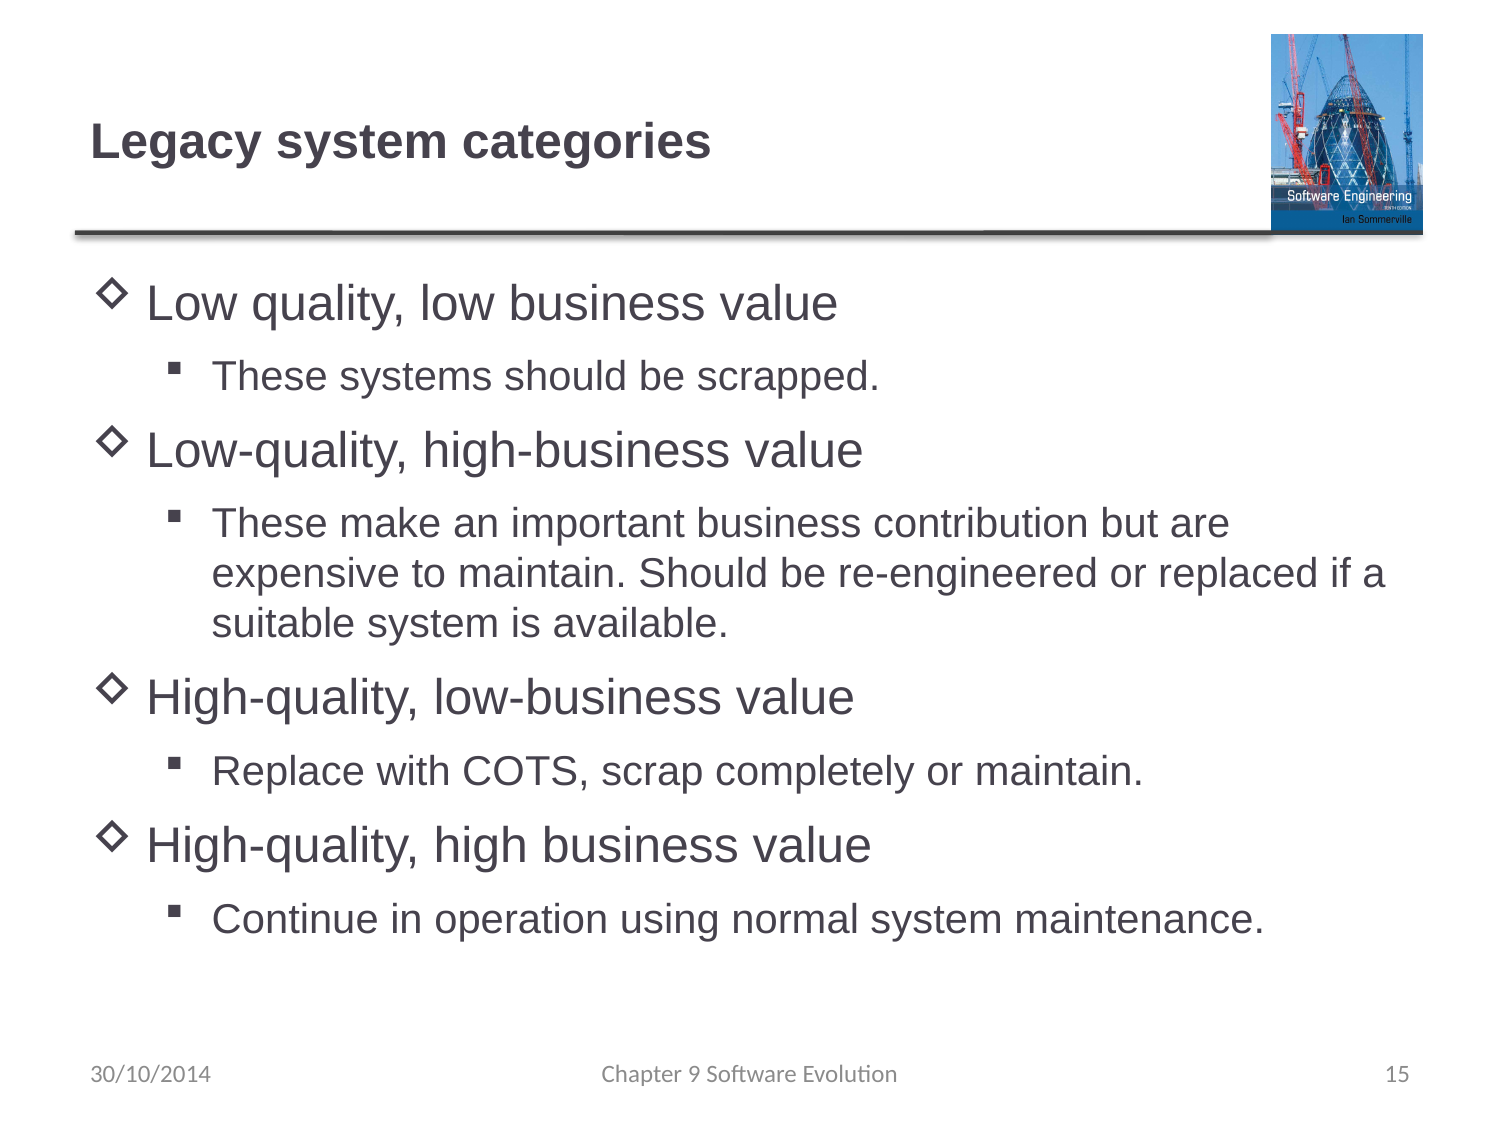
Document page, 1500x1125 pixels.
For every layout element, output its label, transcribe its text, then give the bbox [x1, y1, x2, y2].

slide_number 15 [1074, 1042, 1425, 1103]
title Legacy system categories [74, 44, 1272, 233]
picture [1271, 34, 1423, 230]
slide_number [75, 1042, 425, 1103]
footer Chapter 9 Software Evolution [512, 1042, 988, 1103]
list Low quality, low business value These systems should be scrapped. Low-quality, high-business value These make an important business contribution but are expensive to maintain. Should be re-engineered or replaced if a suitable system is available. High-quality, low-business value Replace with COTS, scrap completely or maintain. High-quality, high business value Continue in operation using normal system maintenance. [75, 262, 1425, 1005]
